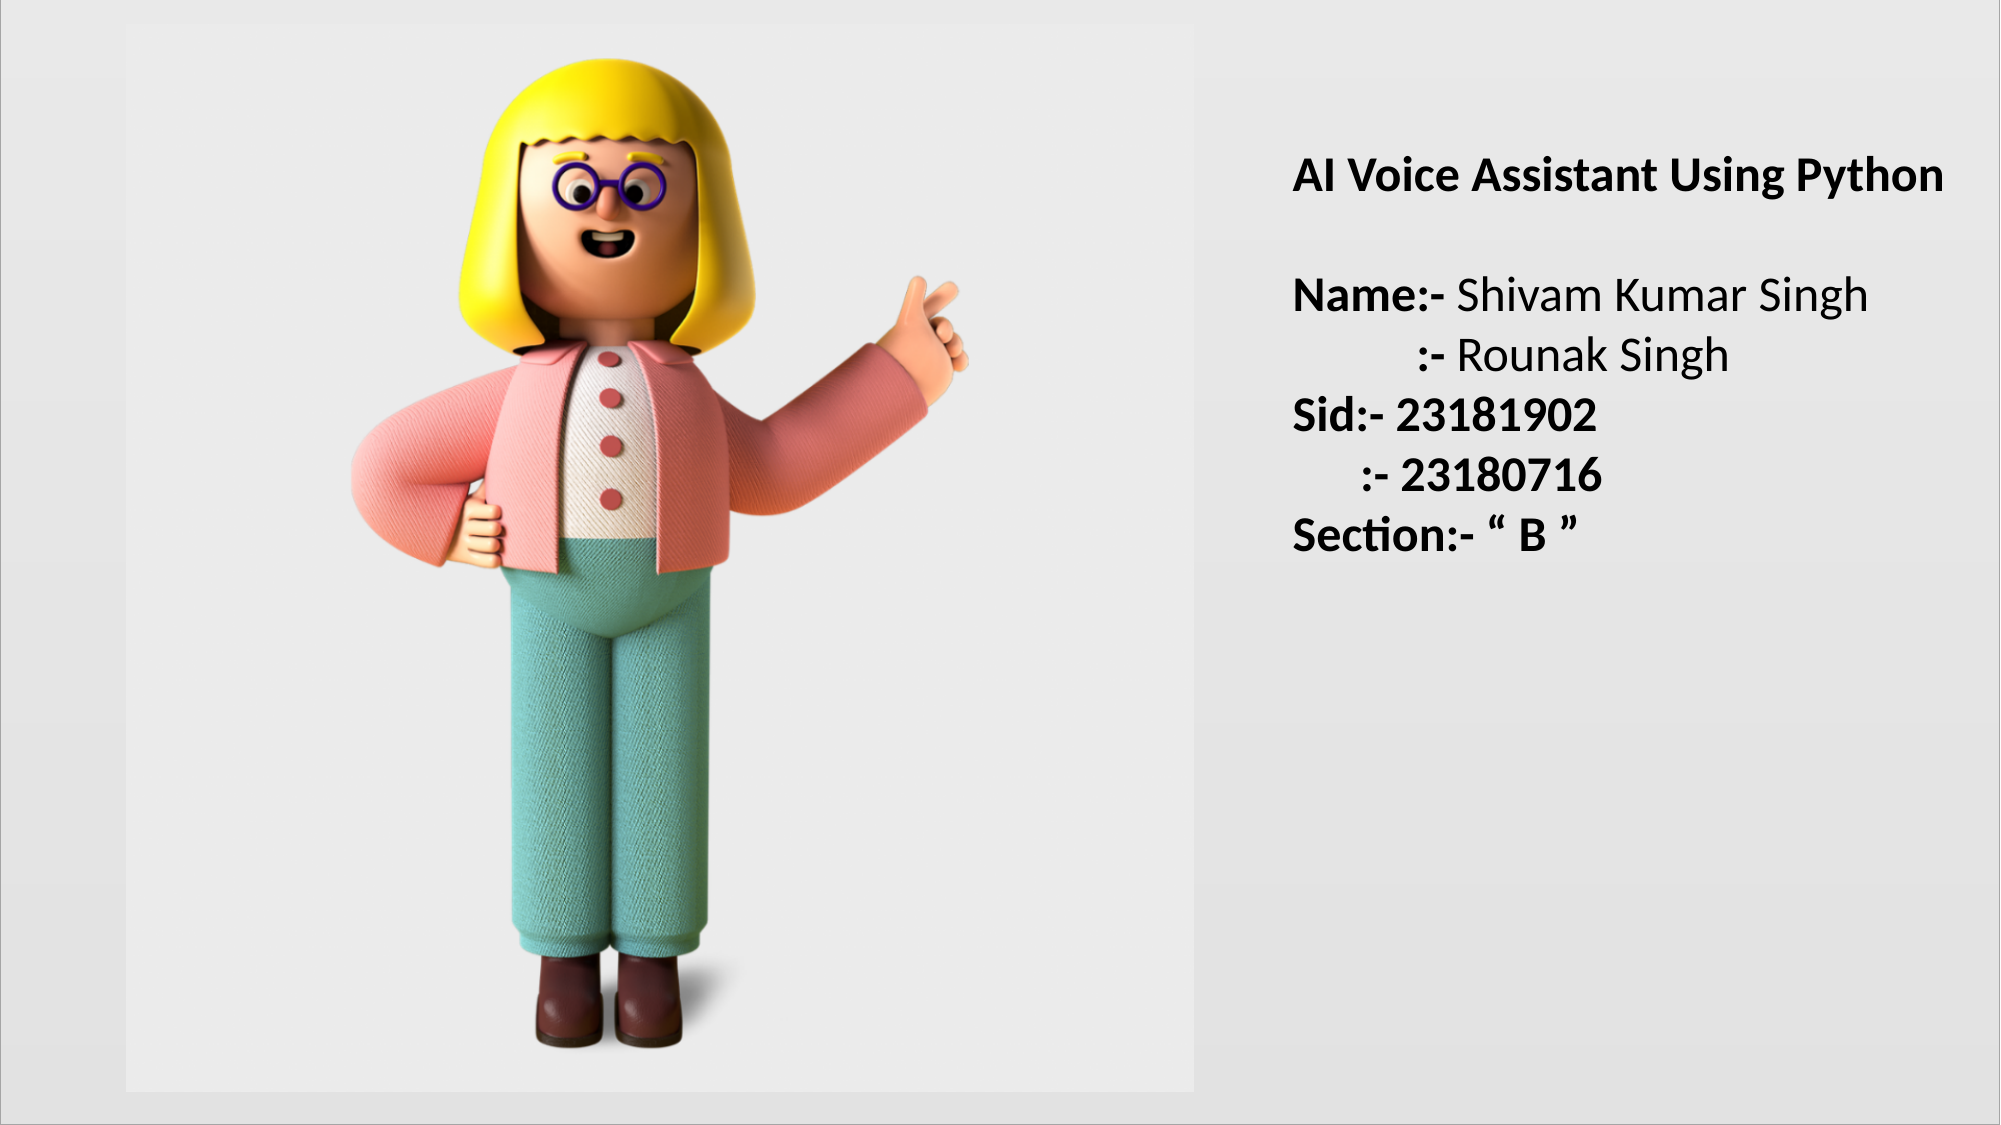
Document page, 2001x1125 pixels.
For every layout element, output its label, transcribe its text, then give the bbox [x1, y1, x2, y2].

text_box [0, 0, 2000, 1125]
picture [126, 24, 1194, 1092]
text_box AI Voice Assistant Using Python Name:- Shivam Kumar Singh :- Rounak Singh Sid:- 23181902 :- 23180716 Section:- “ B ” [1277, 133, 1967, 629]
